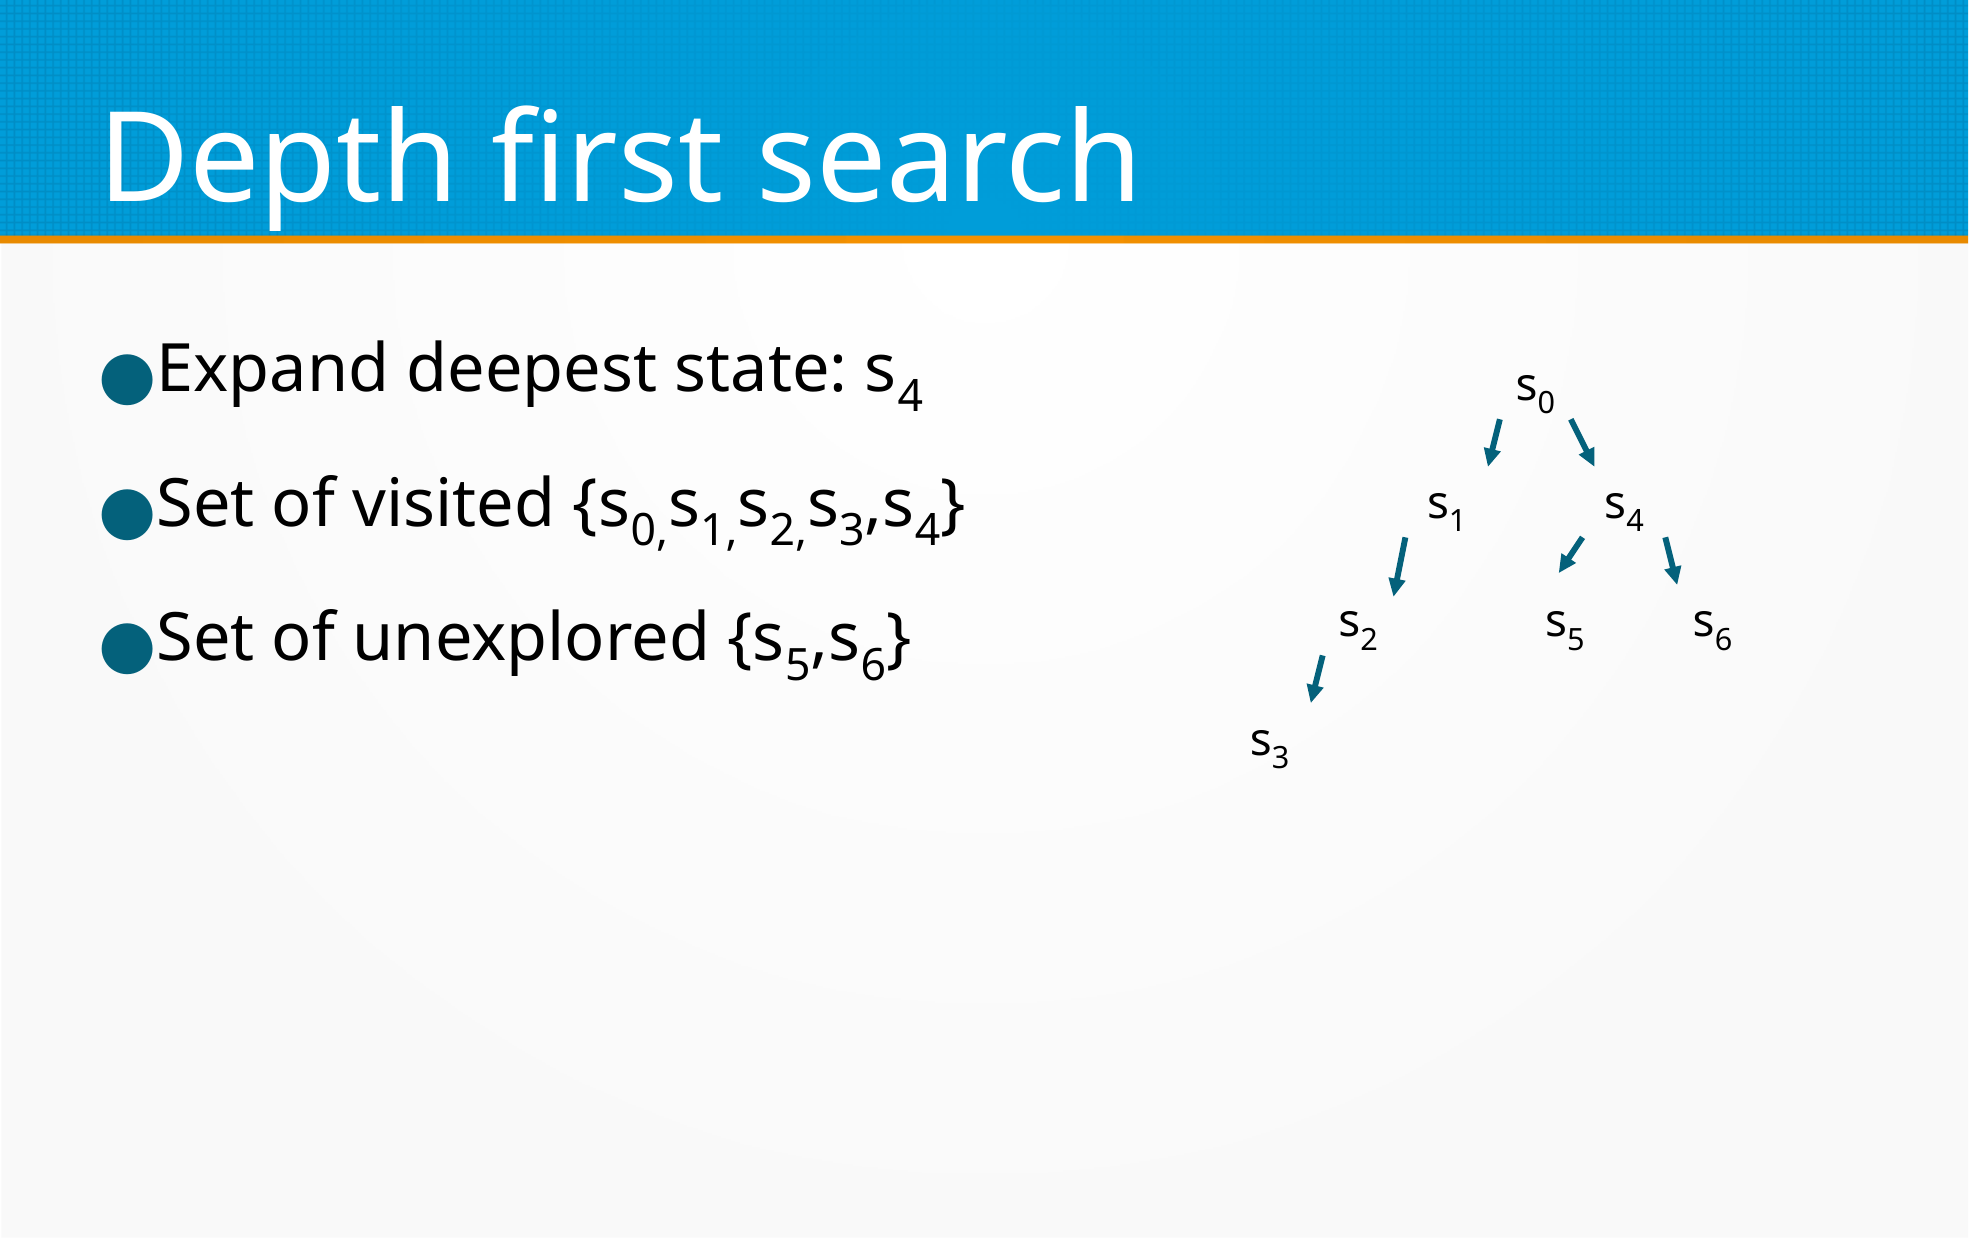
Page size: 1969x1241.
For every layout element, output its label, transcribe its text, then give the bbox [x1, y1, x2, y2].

text_box [1570, 419, 1595, 467]
text_box Expand deepest state: s4 Set of visited {s0,s1,s2,s3,s4} Set of unexplored {s5,s6} [98, 314, 1860, 1080]
text_box [1389, 537, 1406, 597]
picture [0, 236, 1969, 1241]
text_box [1485, 419, 1500, 467]
text_box Depth first search [98, 19, 1870, 227]
text_box [1665, 537, 1681, 585]
text_box [1307, 655, 1323, 703]
text_box [1558, 537, 1583, 573]
